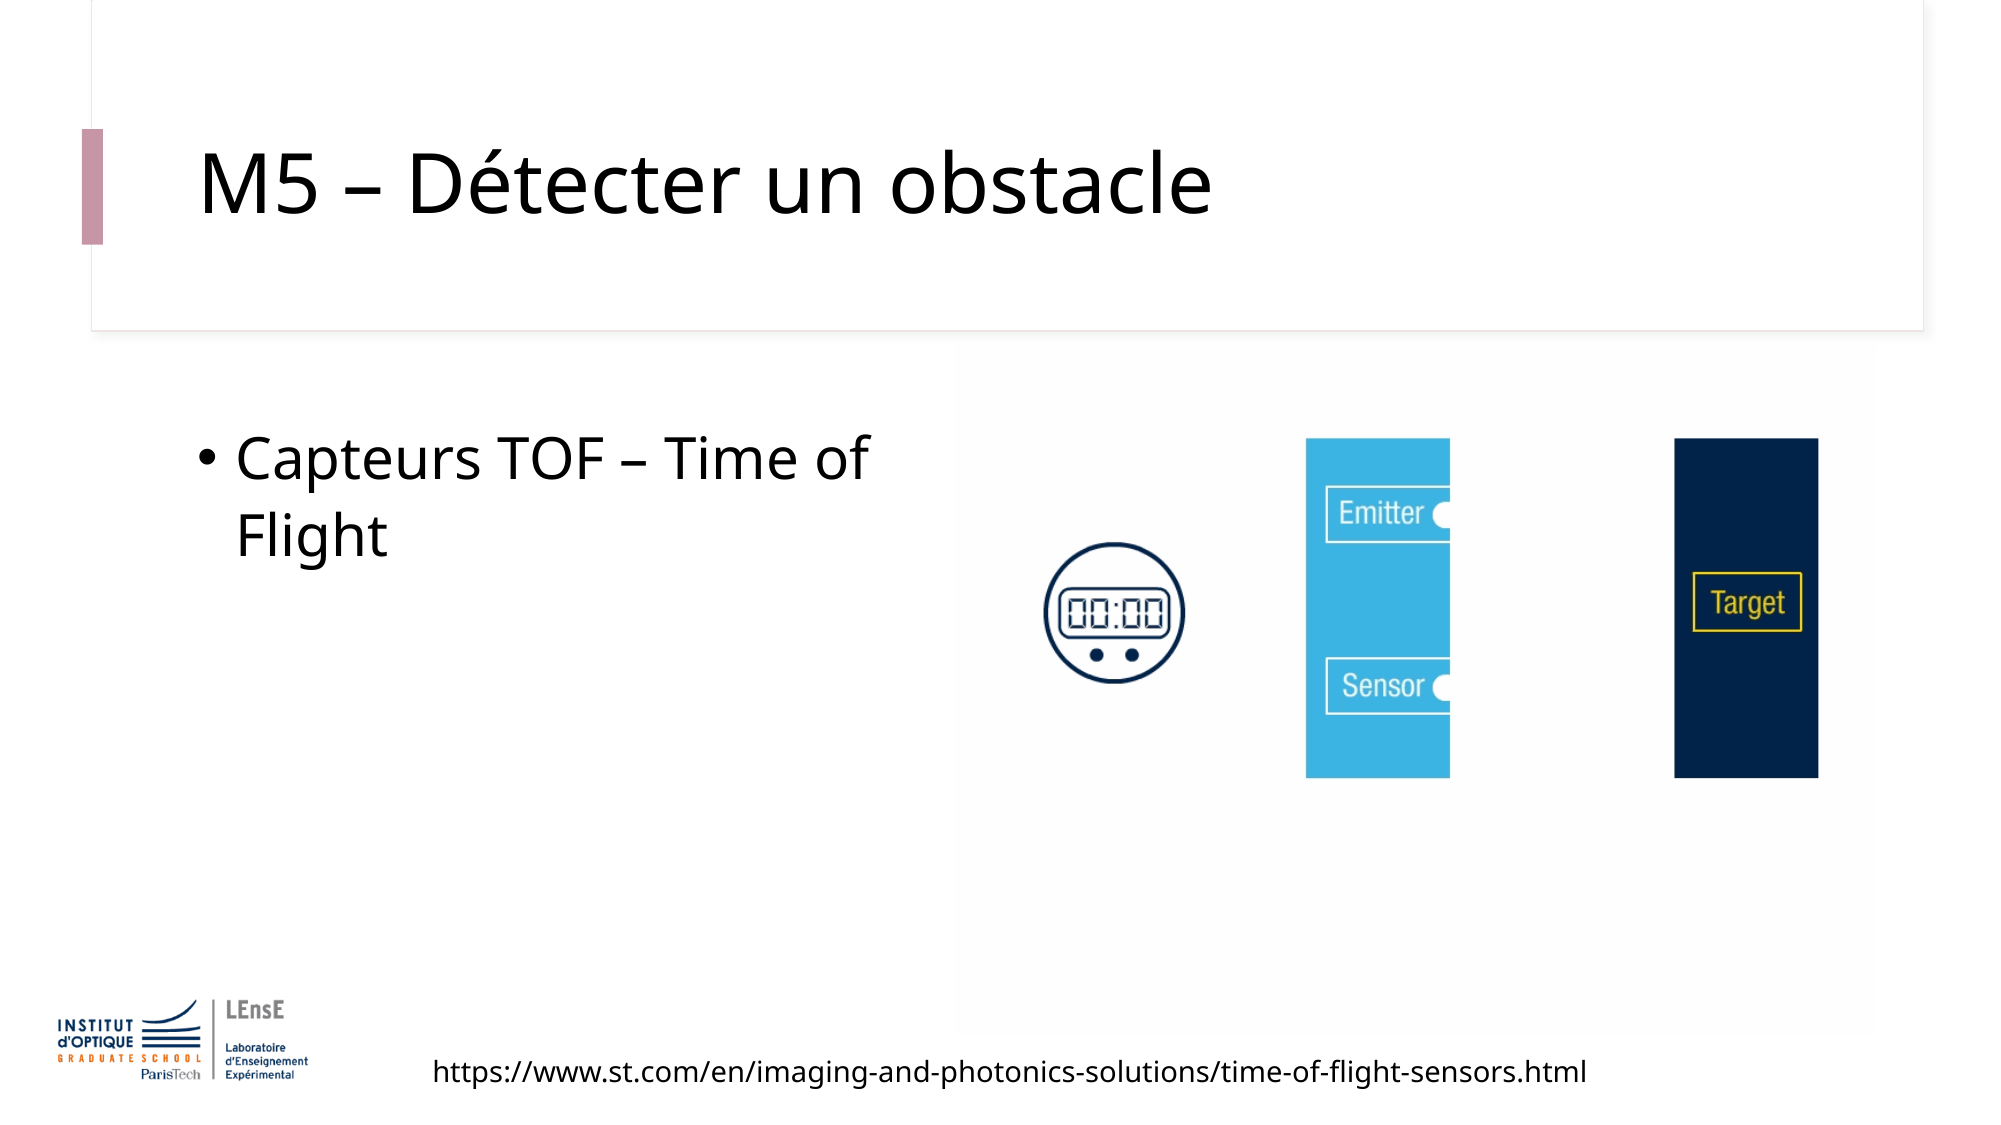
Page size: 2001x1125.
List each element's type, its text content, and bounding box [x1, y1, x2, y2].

picture [955, 344, 1876, 1035]
list Capteurs TOF – Time of Flight [183, 406, 955, 1013]
picture [33, 973, 333, 1097]
text_box https://www.st.com/en/imaging-and-photonics-solutions/time-of-flight-sensors.html [417, 1045, 1617, 1096]
title M5 – Détecter un obstacle [183, 90, 1851, 284]
